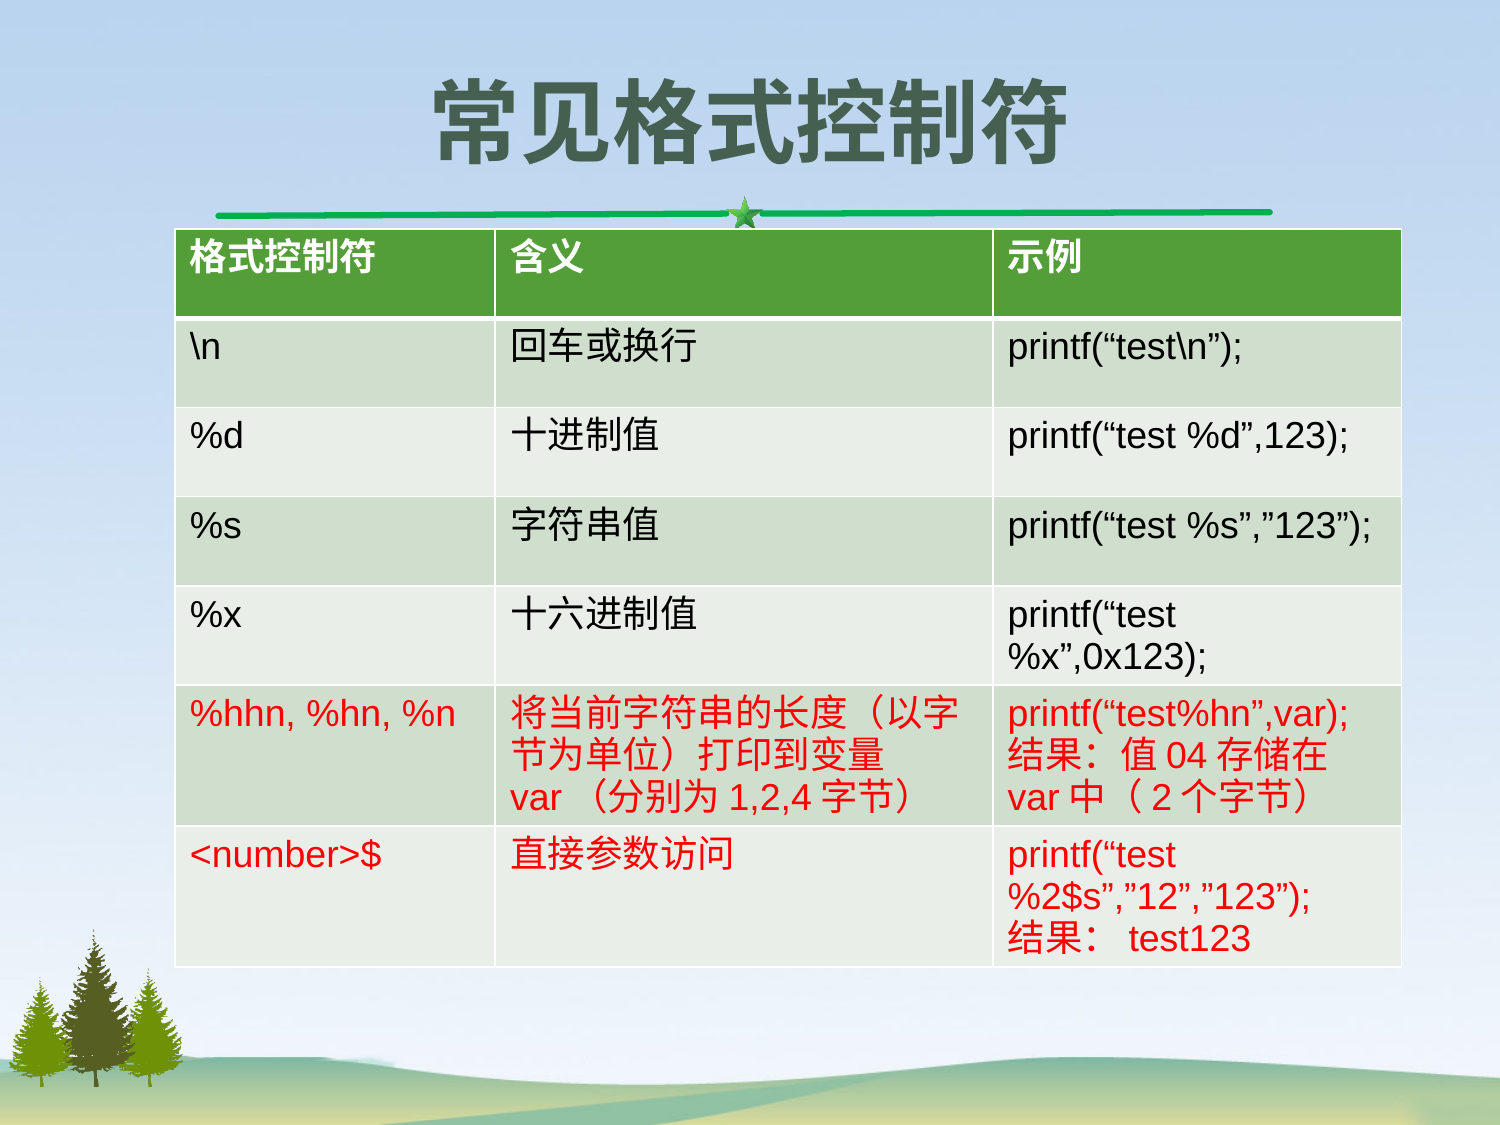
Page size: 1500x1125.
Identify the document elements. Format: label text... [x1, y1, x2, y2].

picture [0, 0, 1500, 1125]
table_cell 回车或换行 [496, 321, 992, 407]
table_cell printf(“test %s”,”123”); [994, 497, 1401, 585]
table_cell %d [176, 408, 494, 496]
table_cell printf(“test\n”); [994, 321, 1401, 407]
table_cell <number>$ [176, 827, 494, 966]
table_cell 十进制值 [496, 408, 992, 496]
table_cell 十六进制值 [496, 587, 992, 684]
table_cell %s [176, 497, 494, 585]
slide_number [1074, 1024, 1425, 1103]
table_header 含义 [496, 230, 992, 316]
table_cell 字符串值 [496, 497, 992, 585]
table_cell %x [176, 587, 494, 684]
table_cell printf(“test%hn”,var); 结果：值04存储在var中（2个字节） [994, 686, 1401, 825]
table_header 格式控制符 [176, 230, 494, 316]
table_cell printf(“test %x”,0x123); [994, 587, 1401, 684]
table_cell printf(“test %2$s”,”12”,”123”); 结果：test123 [994, 827, 1401, 966]
table_cell %hhn, %hn, %n [176, 686, 494, 825]
table_cell 直接参数访问 [496, 827, 992, 966]
table_cell \n [176, 321, 494, 407]
table_cell 将当前字符串的长度（以字节为单位）打印到变量var（分别为1,2,4字节） [496, 686, 992, 825]
table_header 示例 [994, 230, 1401, 316]
table_cell printf(“test %d”,123); [994, 408, 1401, 496]
title 常见格式控制符 [75, 30, 1425, 209]
